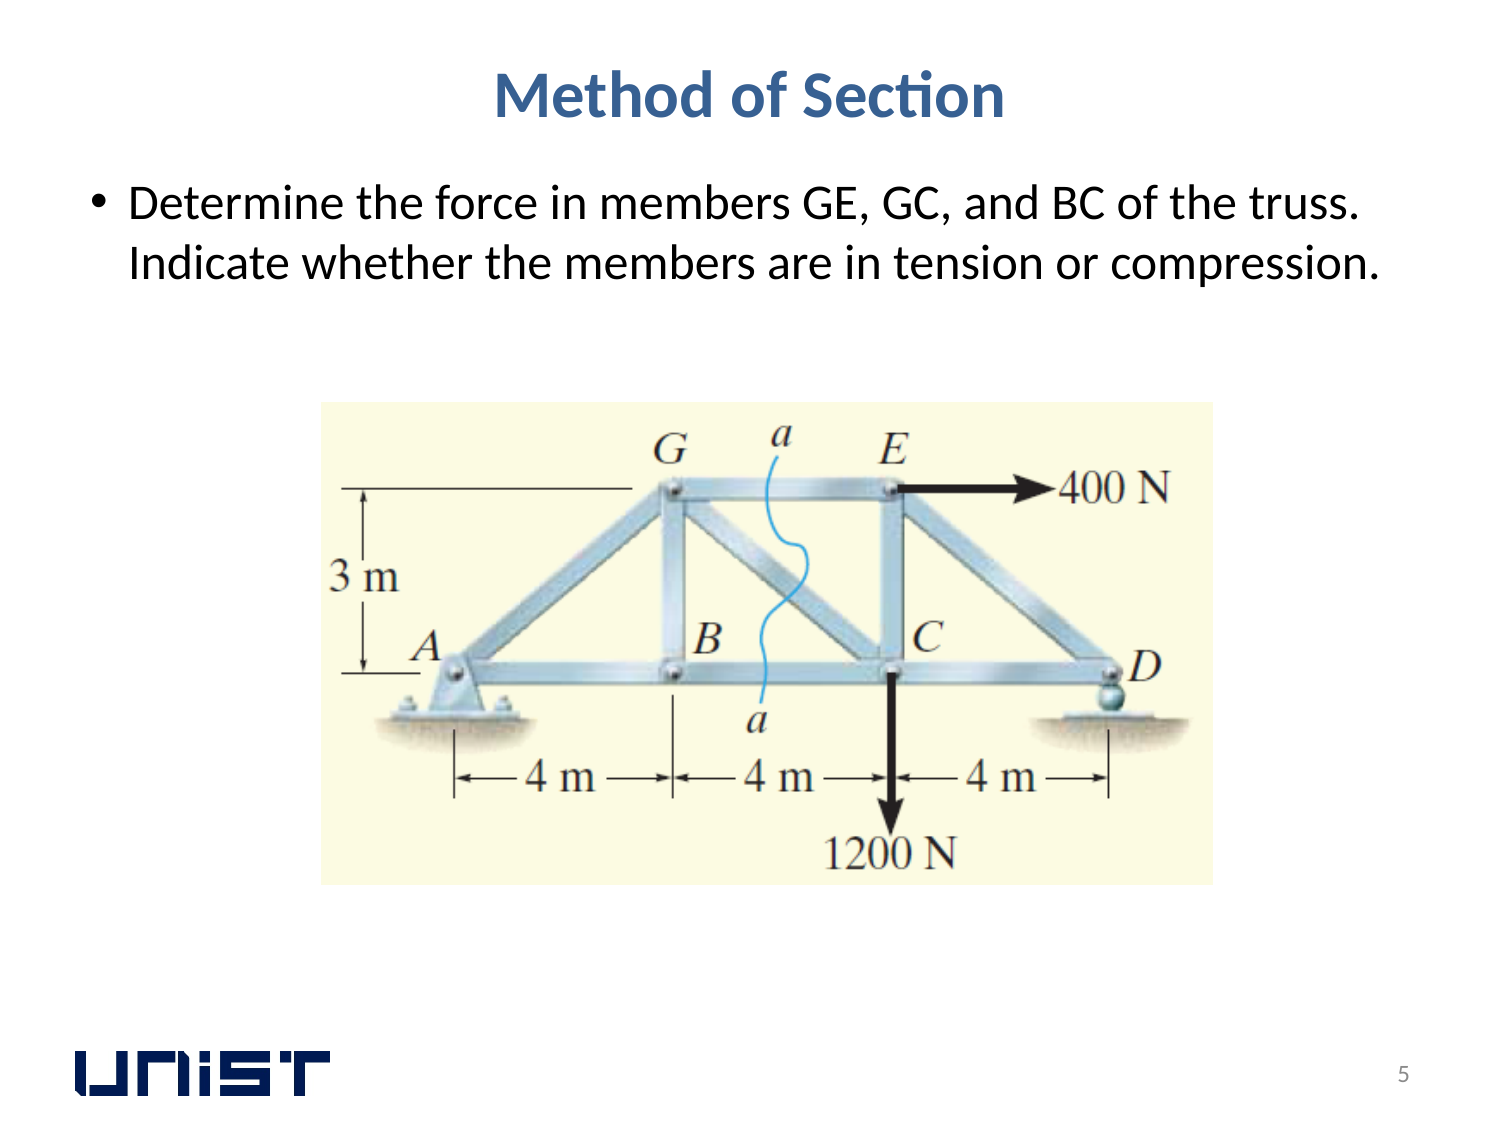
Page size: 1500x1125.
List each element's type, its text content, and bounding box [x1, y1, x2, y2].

title Method of Section [74, 44, 1426, 138]
picture [75, 1051, 330, 1096]
slide_number 5 [1074, 1042, 1425, 1103]
list Determine the force in members GE, GC, and BC of the truss. Indicate whether the members are in tension or compression. [74, 162, 1426, 1026]
picture [321, 402, 1213, 885]
